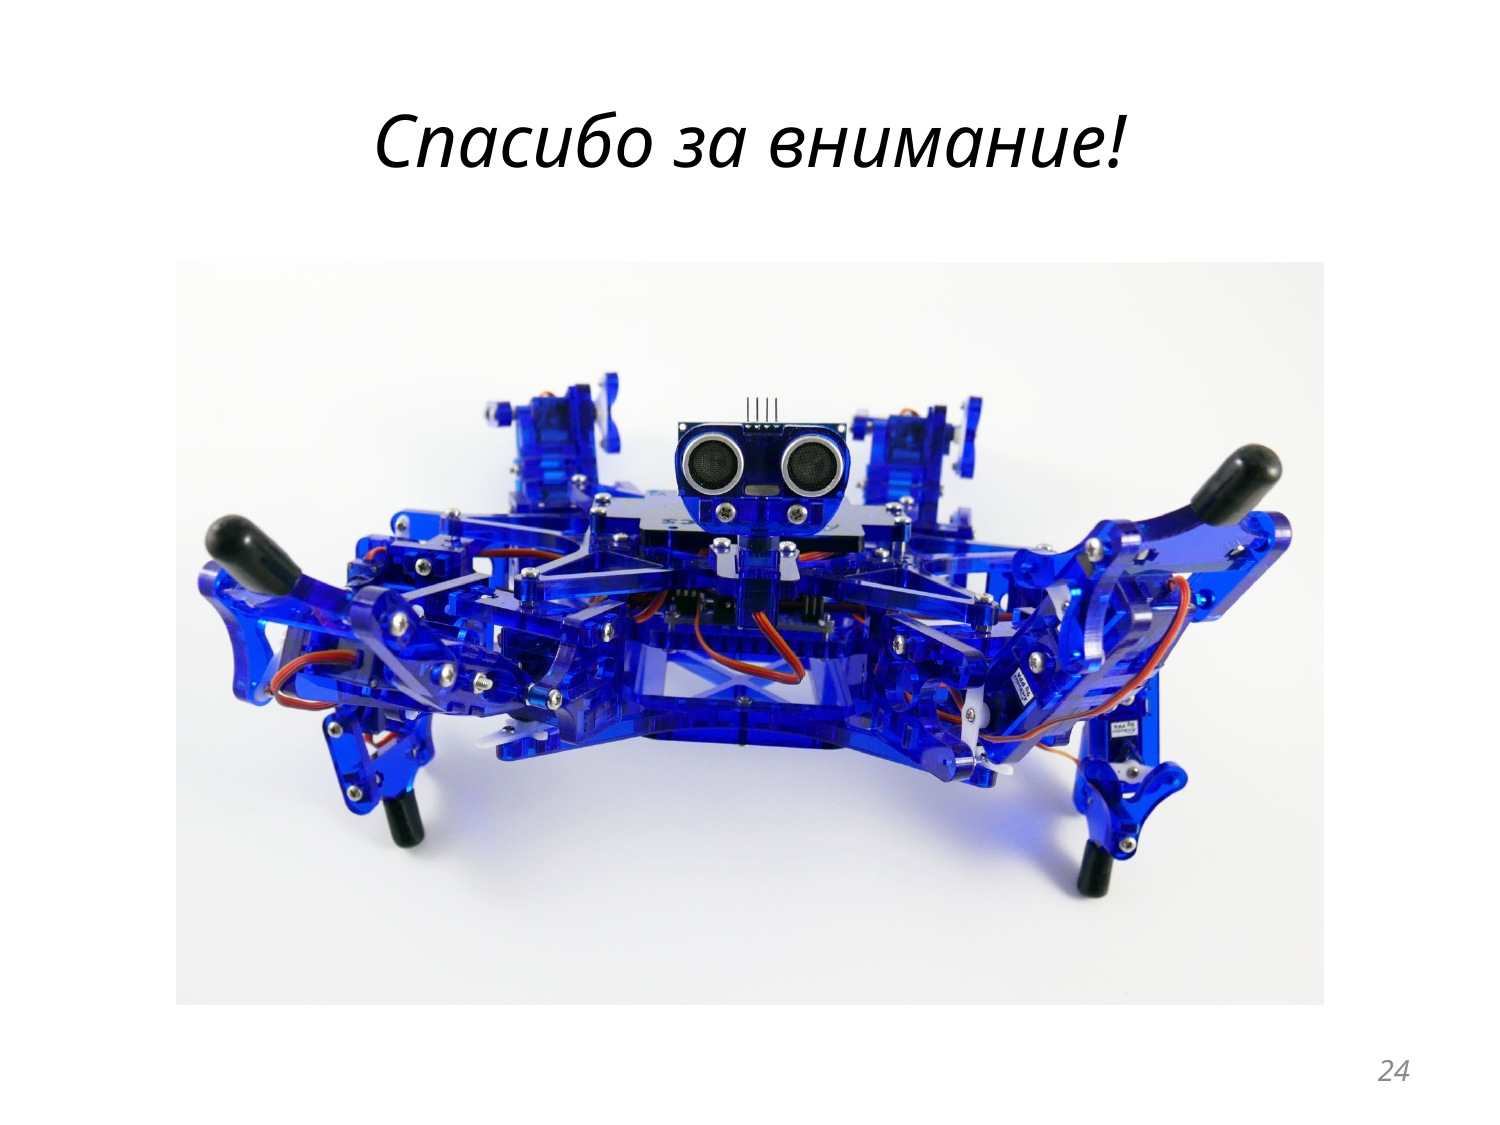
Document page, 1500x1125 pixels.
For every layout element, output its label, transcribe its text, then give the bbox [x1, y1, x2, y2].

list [176, 262, 1324, 1006]
slide_number 24 [1074, 1042, 1425, 1103]
title Спасибо за внимание! [75, 45, 1425, 233]
